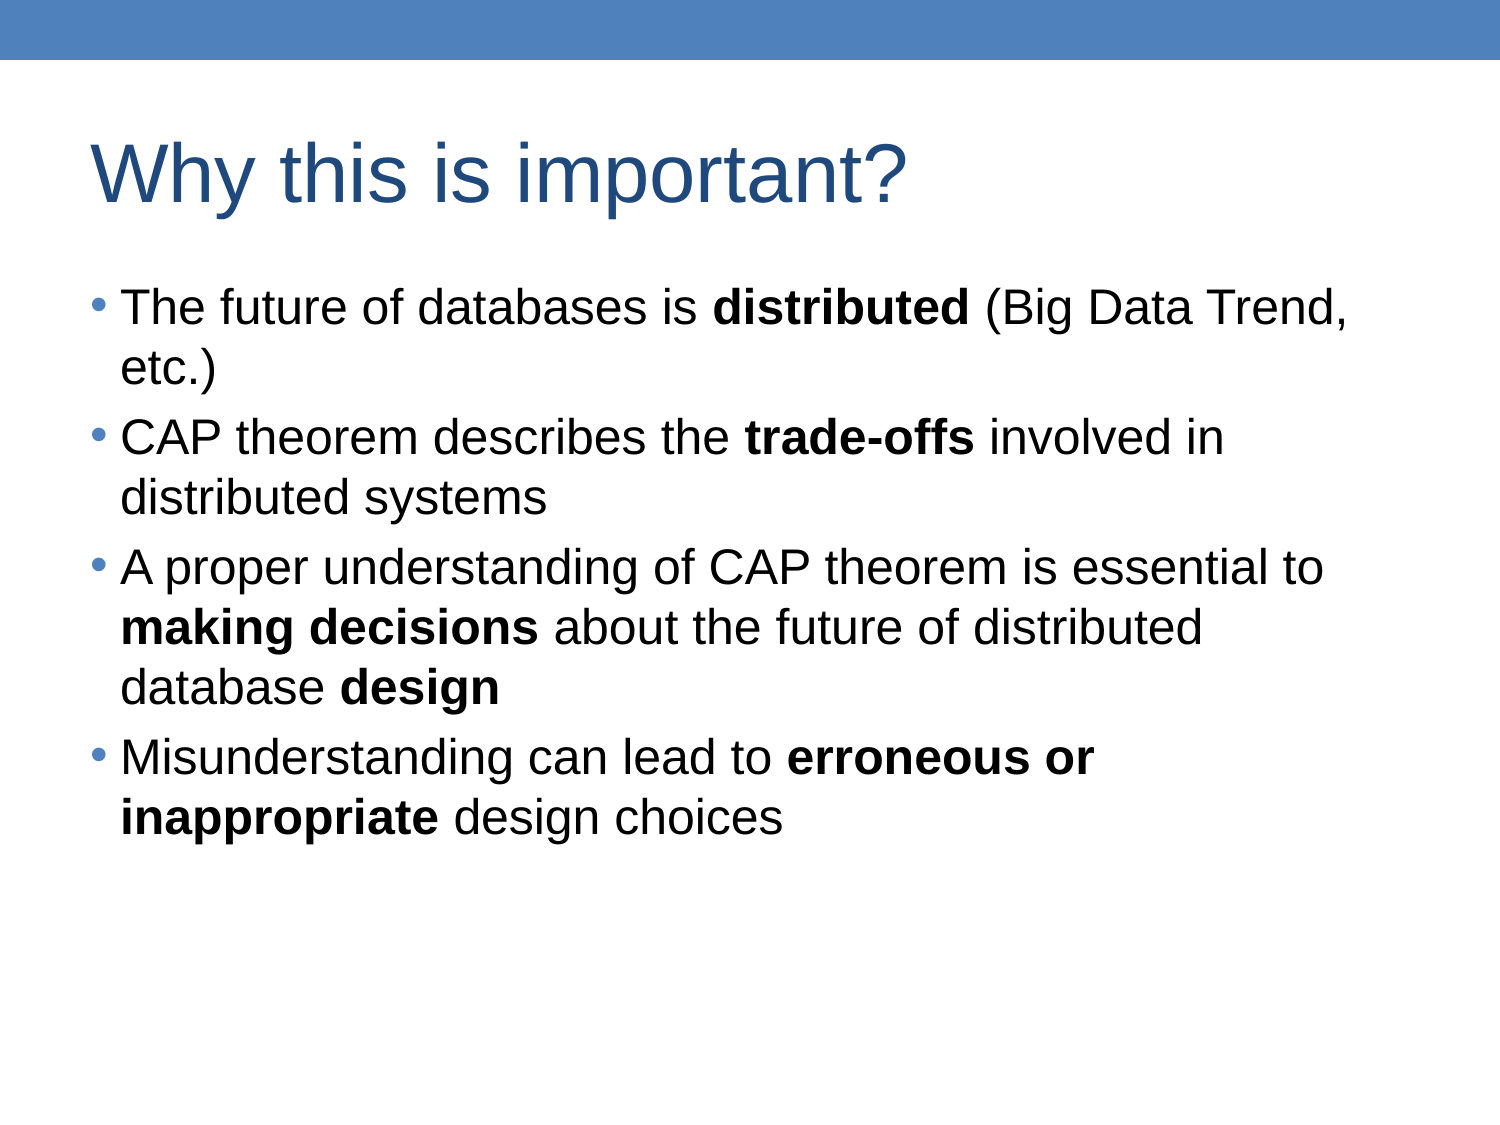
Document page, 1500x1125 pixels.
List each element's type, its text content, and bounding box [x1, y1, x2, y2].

title Why this is important? [75, 87, 1425, 250]
list The future of databases is distributed (Big Data Trend, etc.) CAP theorem describes the trade-offs involved in distributed systems A proper understanding of CAP theorem is essential to making decisions about the future of distributed database design Misunderstanding can lead to erroneous or inappropriate design choices [75, 267, 1425, 1040]
